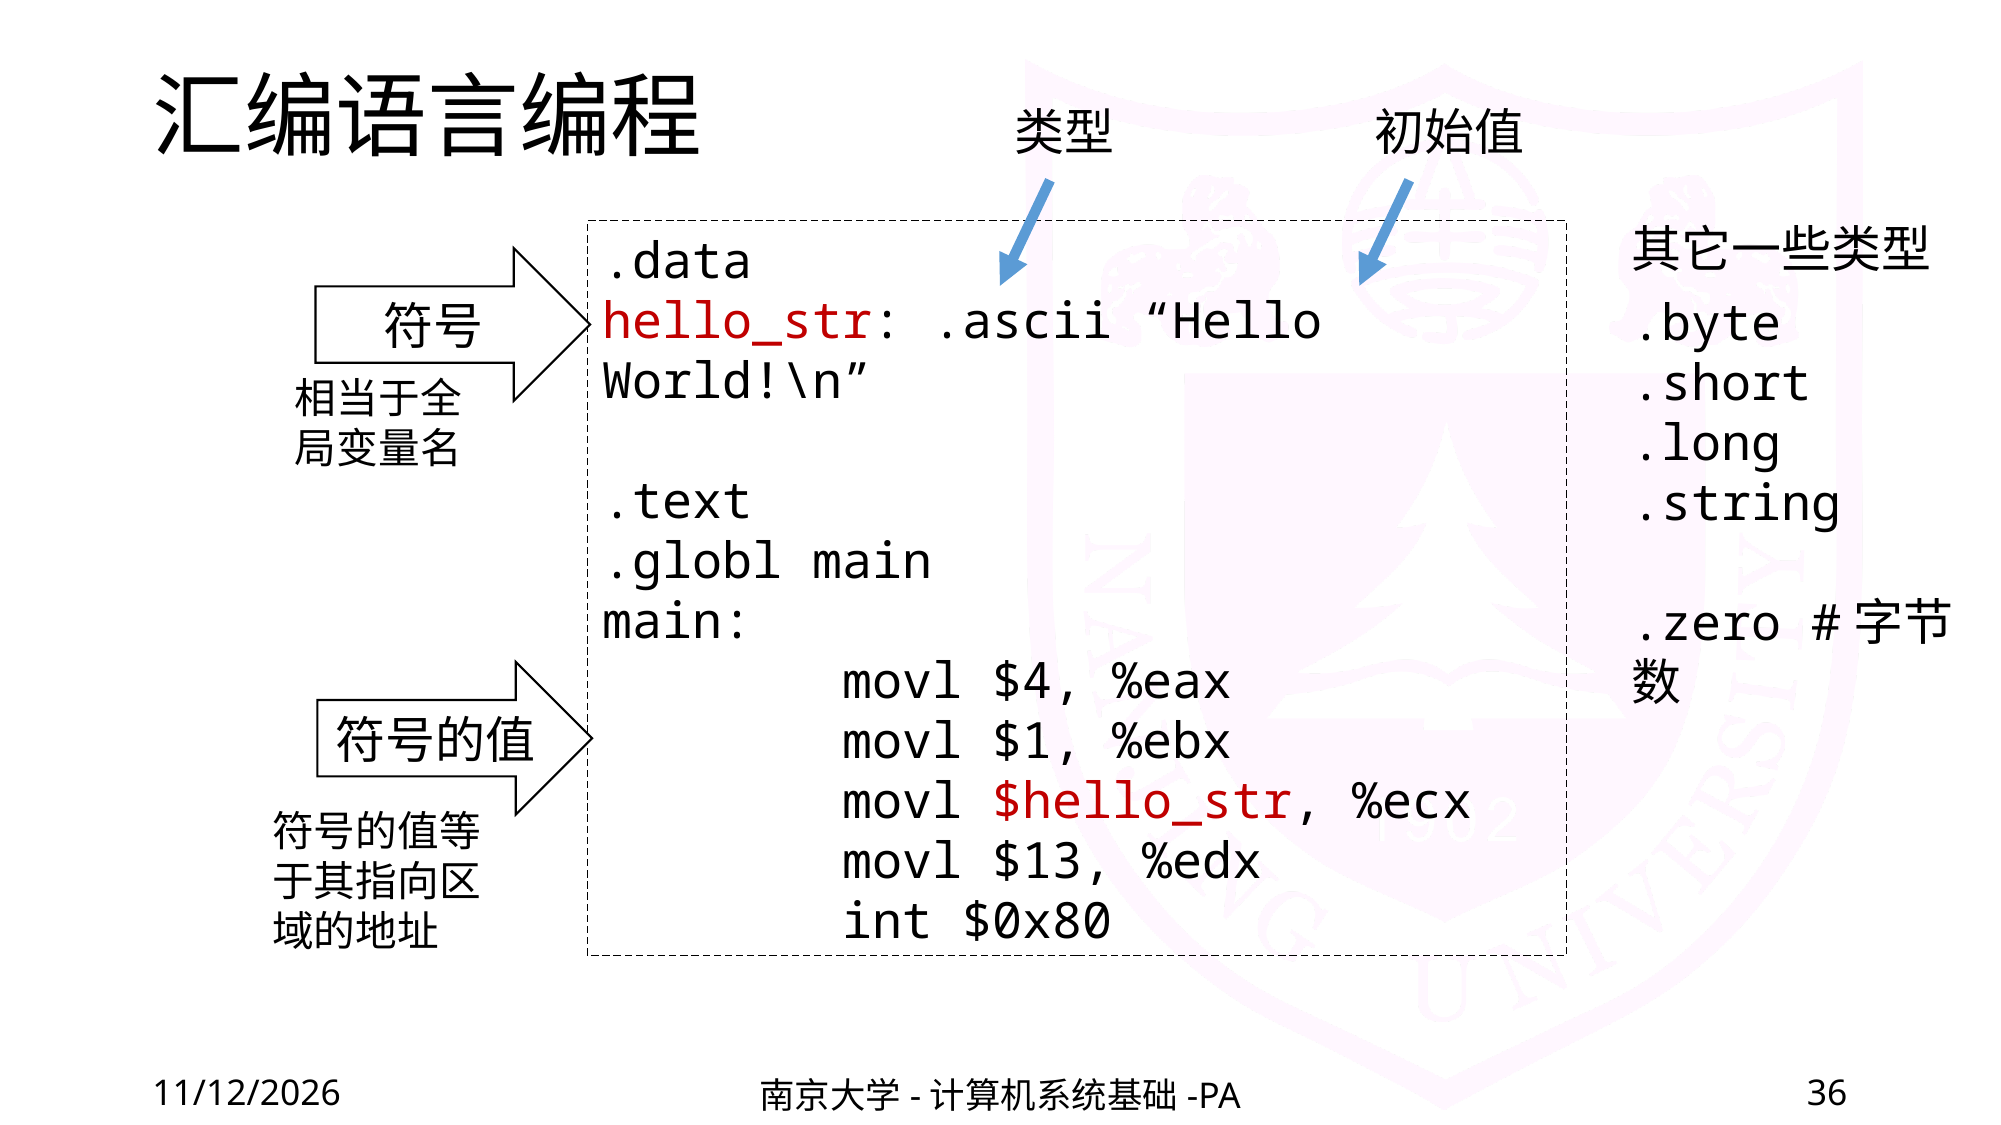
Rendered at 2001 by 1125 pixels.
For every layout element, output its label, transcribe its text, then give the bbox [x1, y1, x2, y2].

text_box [999, 180, 1050, 286]
slide_number 36 [1412, 1064, 1863, 1125]
text_box 初始值 [1359, 93, 1567, 168]
text_box 类型 [999, 93, 1148, 168]
title 汇编语言编程 [137, 59, 1863, 181]
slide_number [137, 1064, 588, 1125]
text_box .data hello_str: .ascii “Hello World!\n” .text .globl main main: movl $4, %eax movl $1, %ebx movl $hello_str, %ecx movl $13, %edx int $0x80 [587, 220, 1567, 956]
footer 南京大学-计算机系统基础-PA [662, 1064, 1338, 1125]
text_box 相当于全局变量名 [280, 364, 491, 479]
text_box .byte .short .long .string .zero #字节数 [1616, 283, 2000, 718]
text_box 符号的值 [316, 659, 594, 818]
text_box 符号 [314, 245, 592, 404]
text_box 其它一些类型 [1616, 210, 1948, 285]
text_box 符号的值等于其指向区域的地址 [257, 797, 514, 963]
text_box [1359, 180, 1410, 286]
